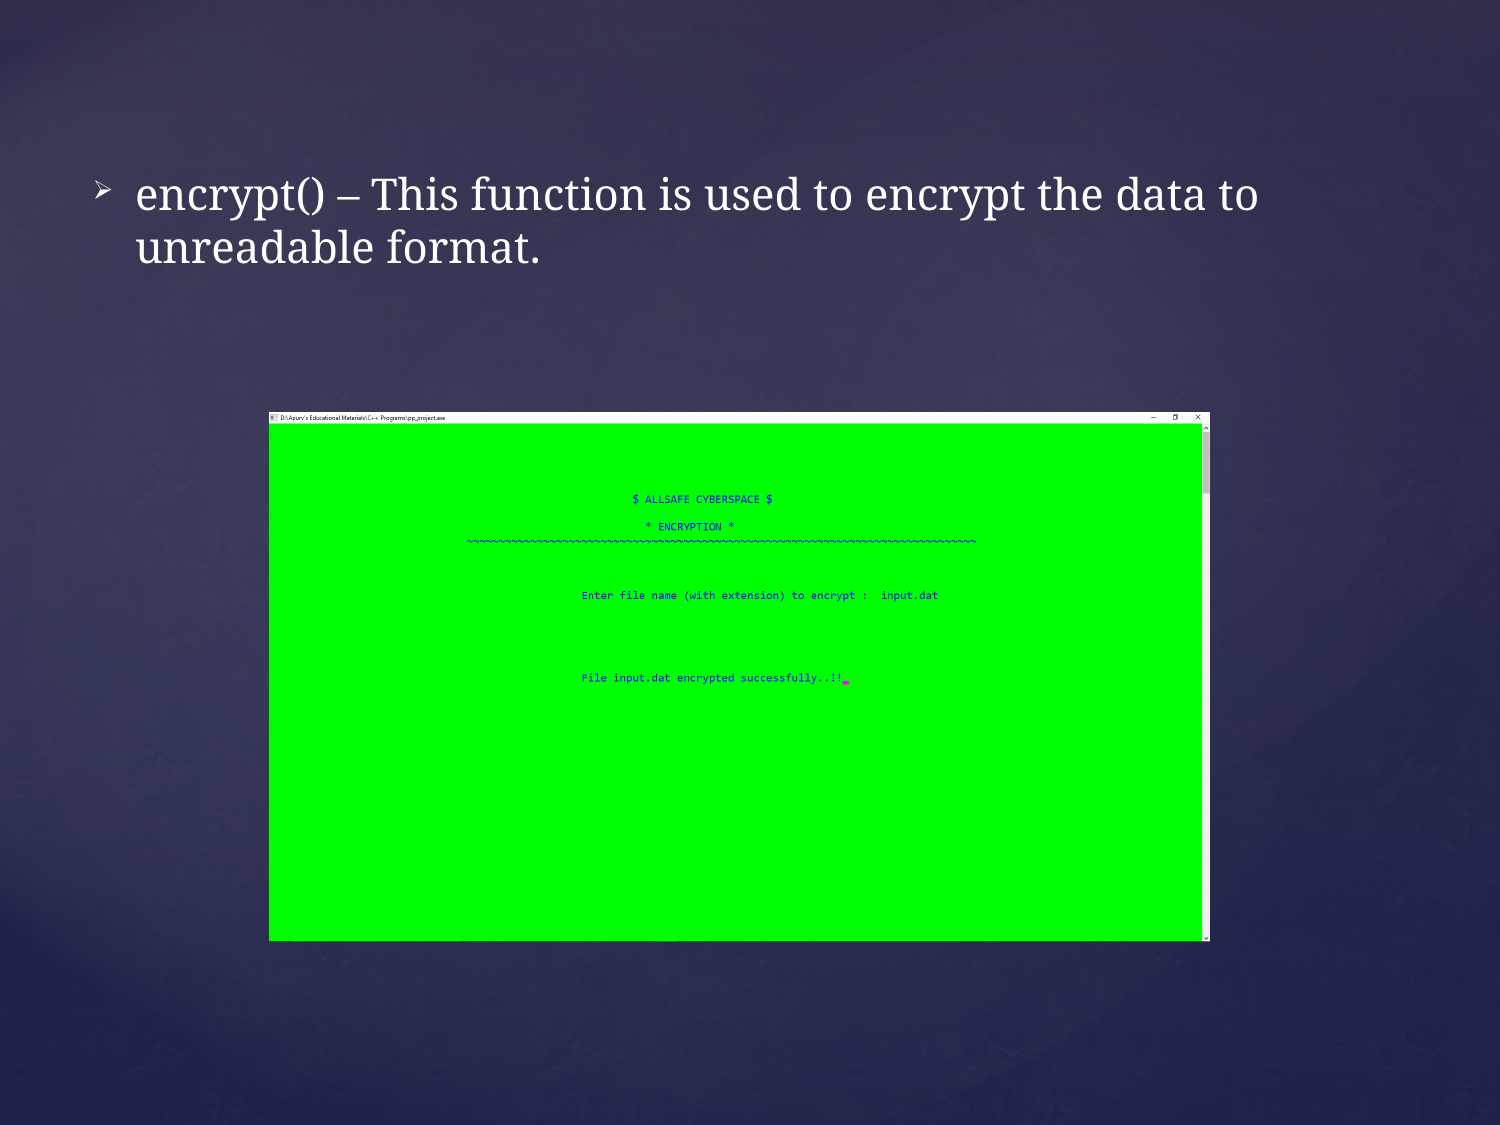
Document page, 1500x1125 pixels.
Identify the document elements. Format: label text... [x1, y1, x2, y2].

picture [268, 411, 1210, 942]
list encrypt() – This function is used to encrypt the data to unreadable format. [75, 87, 1425, 413]
